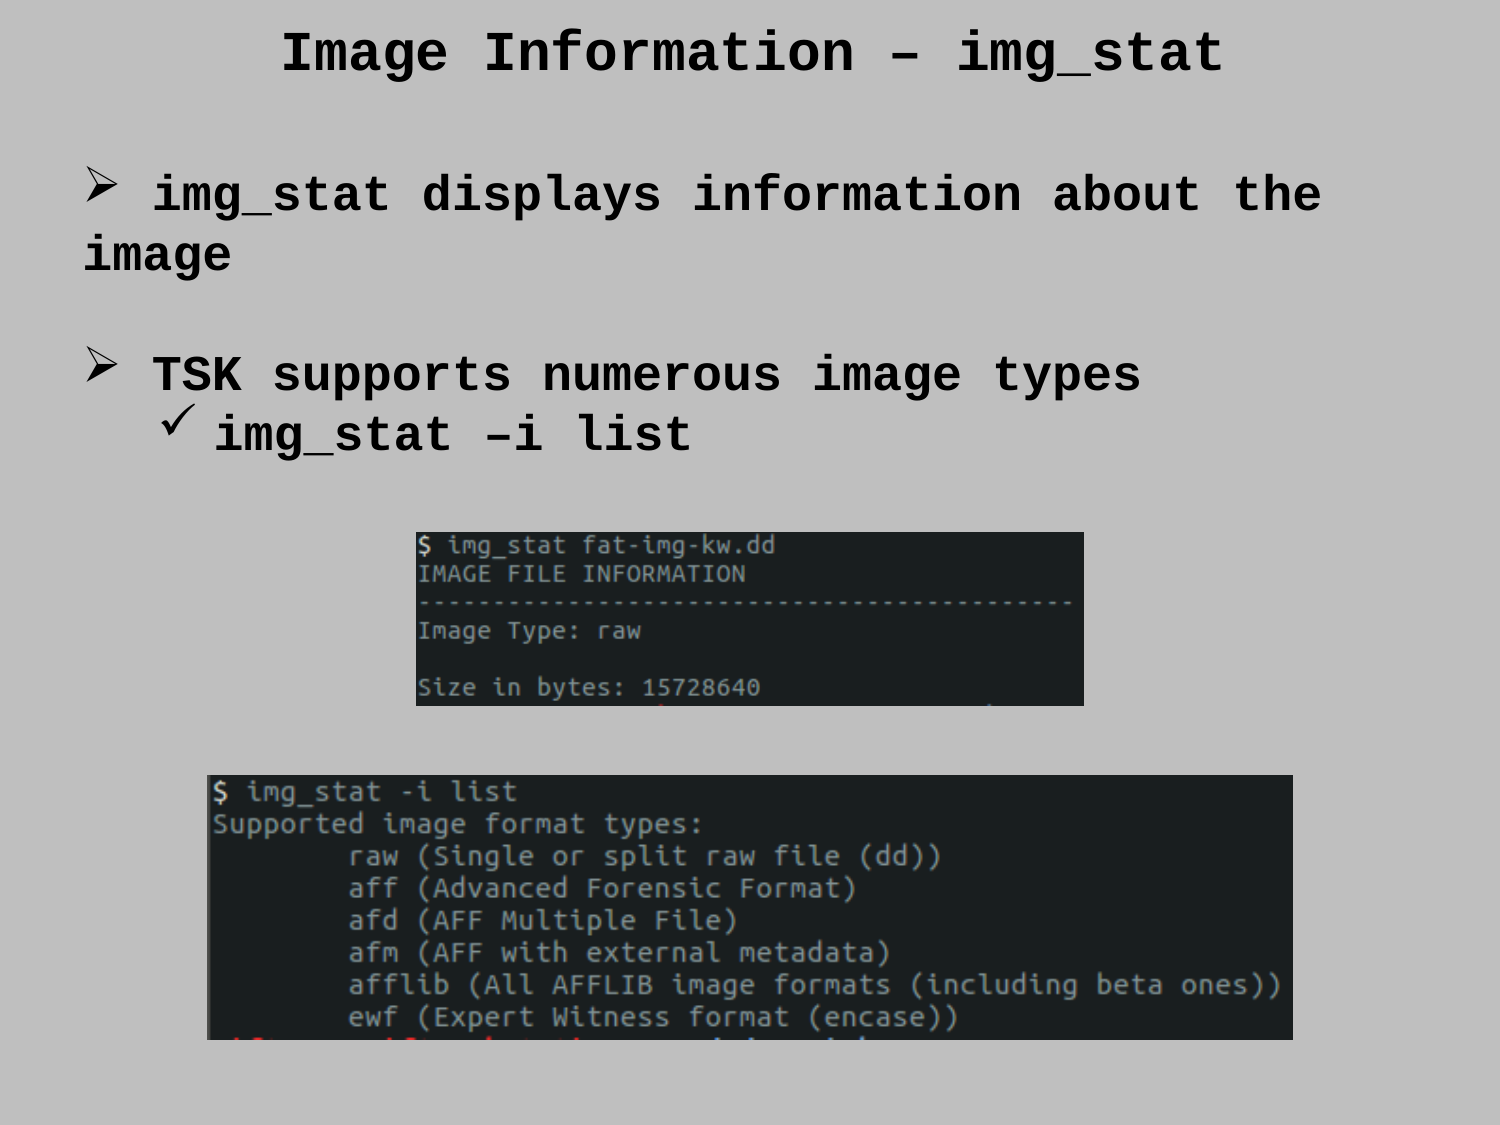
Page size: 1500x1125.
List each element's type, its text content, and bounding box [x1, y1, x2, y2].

picture [416, 532, 1084, 706]
text_box img_stat displays information about the image TSK supports numerous image types img_stat –i list [67, 152, 1433, 475]
text_box Image Information – img_stat [85, 12, 1421, 84]
picture [207, 775, 1293, 1040]
